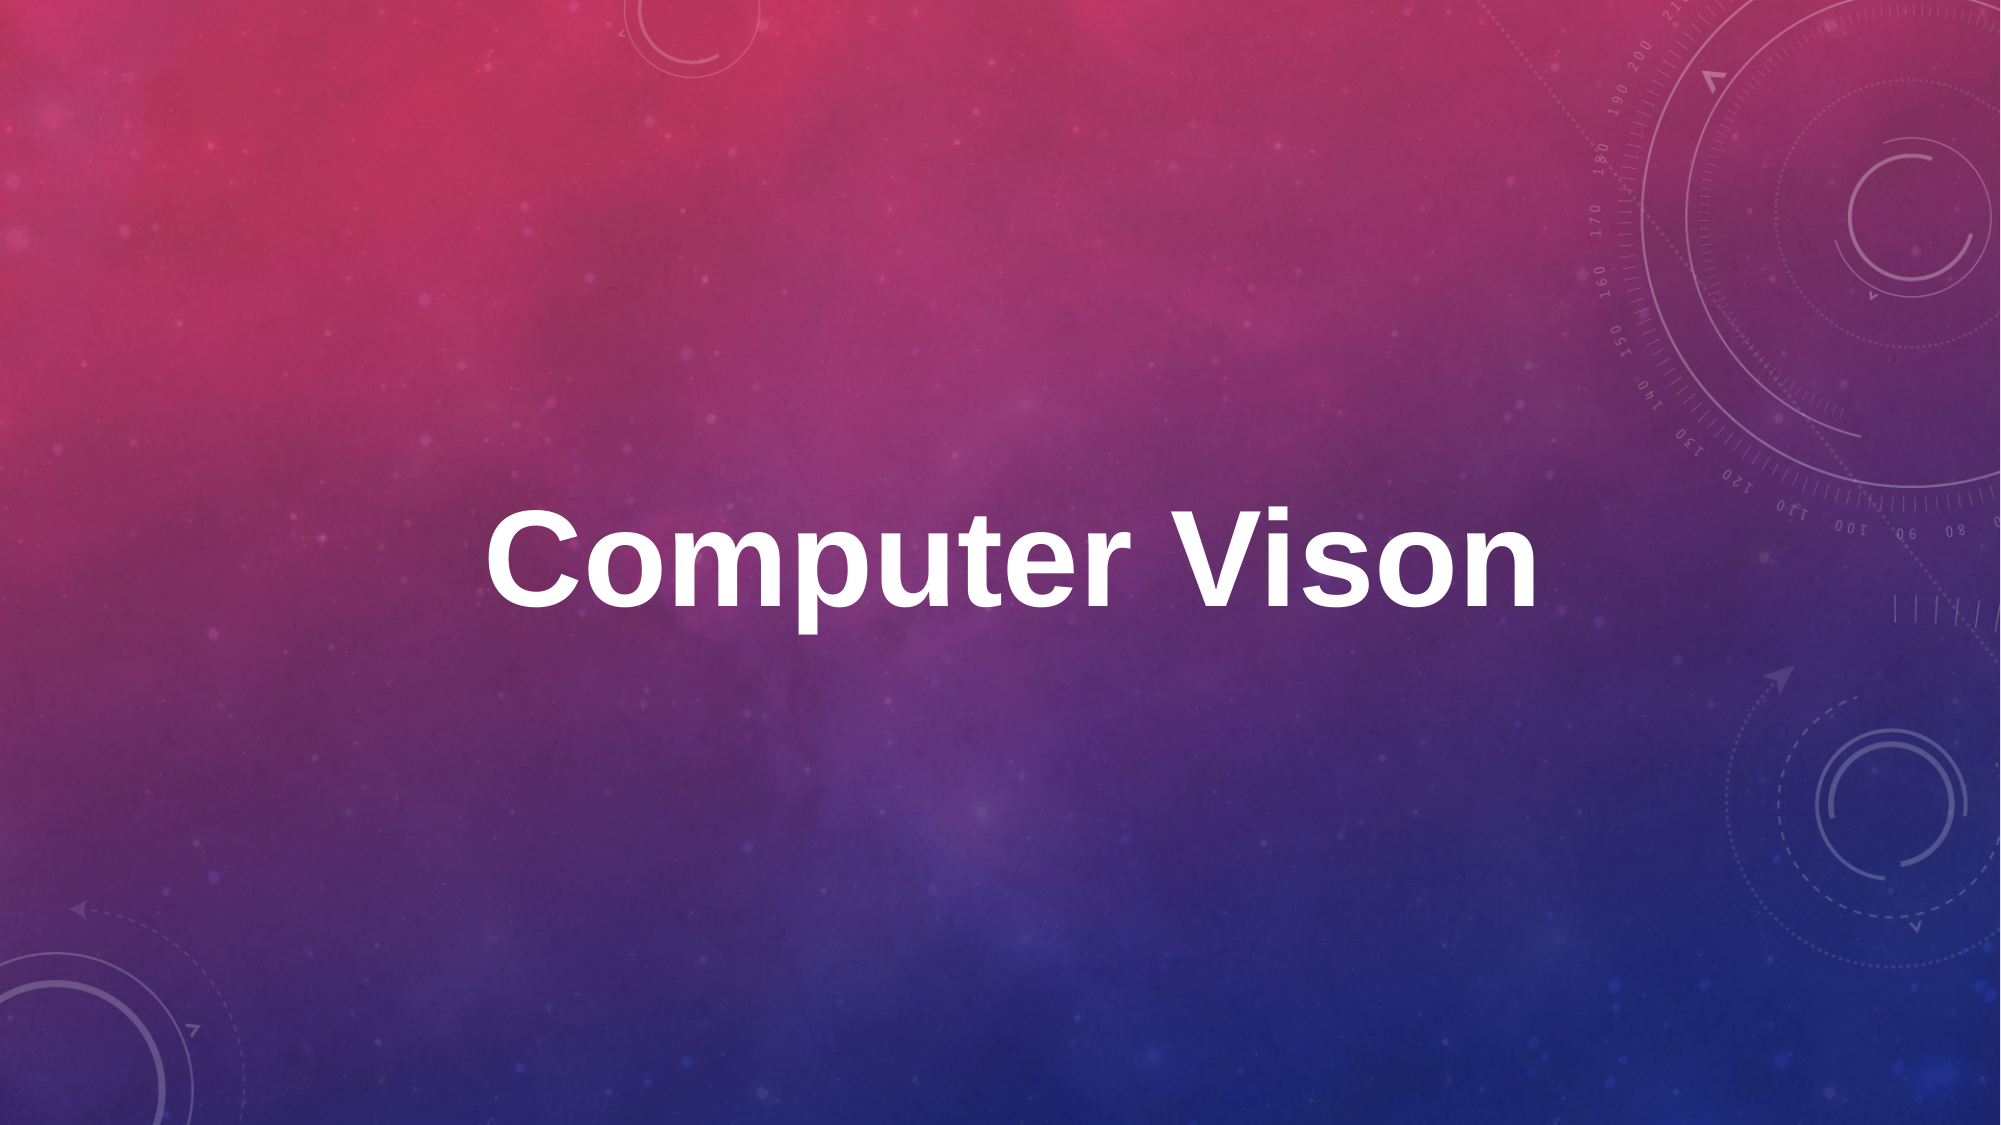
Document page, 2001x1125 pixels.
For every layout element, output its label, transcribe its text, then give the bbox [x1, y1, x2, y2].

text_box Computer Vison [375, 379, 1652, 642]
picture [0, 0, 2001, 1125]
